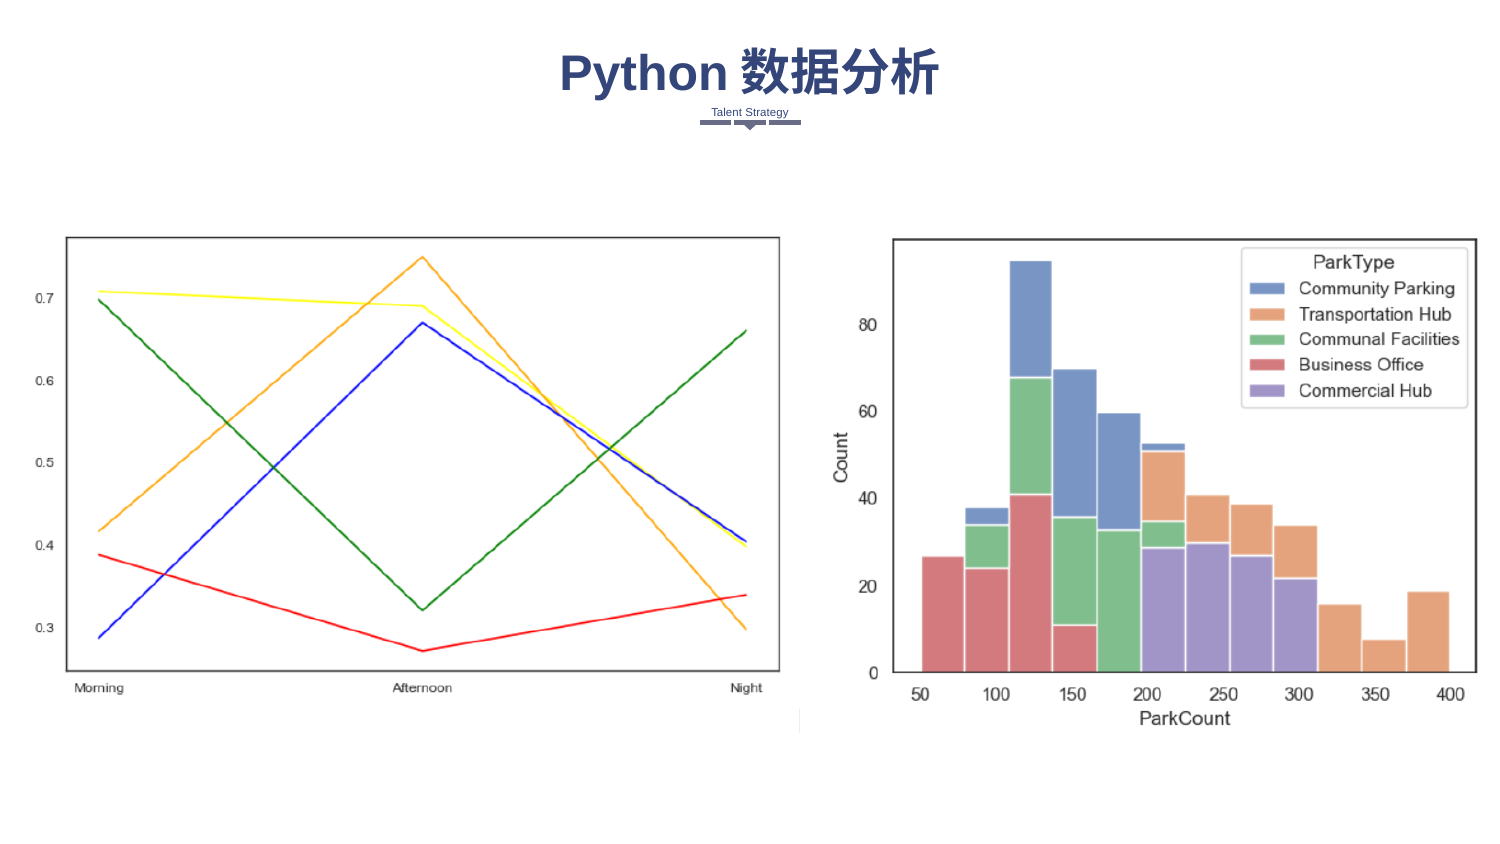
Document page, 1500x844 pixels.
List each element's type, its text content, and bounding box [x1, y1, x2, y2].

text_box Python数据分析 [425, 33, 1075, 109]
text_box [699, 122, 801, 131]
picture [11, 213, 1484, 733]
text_box Talent Strategy [660, 109, 840, 126]
